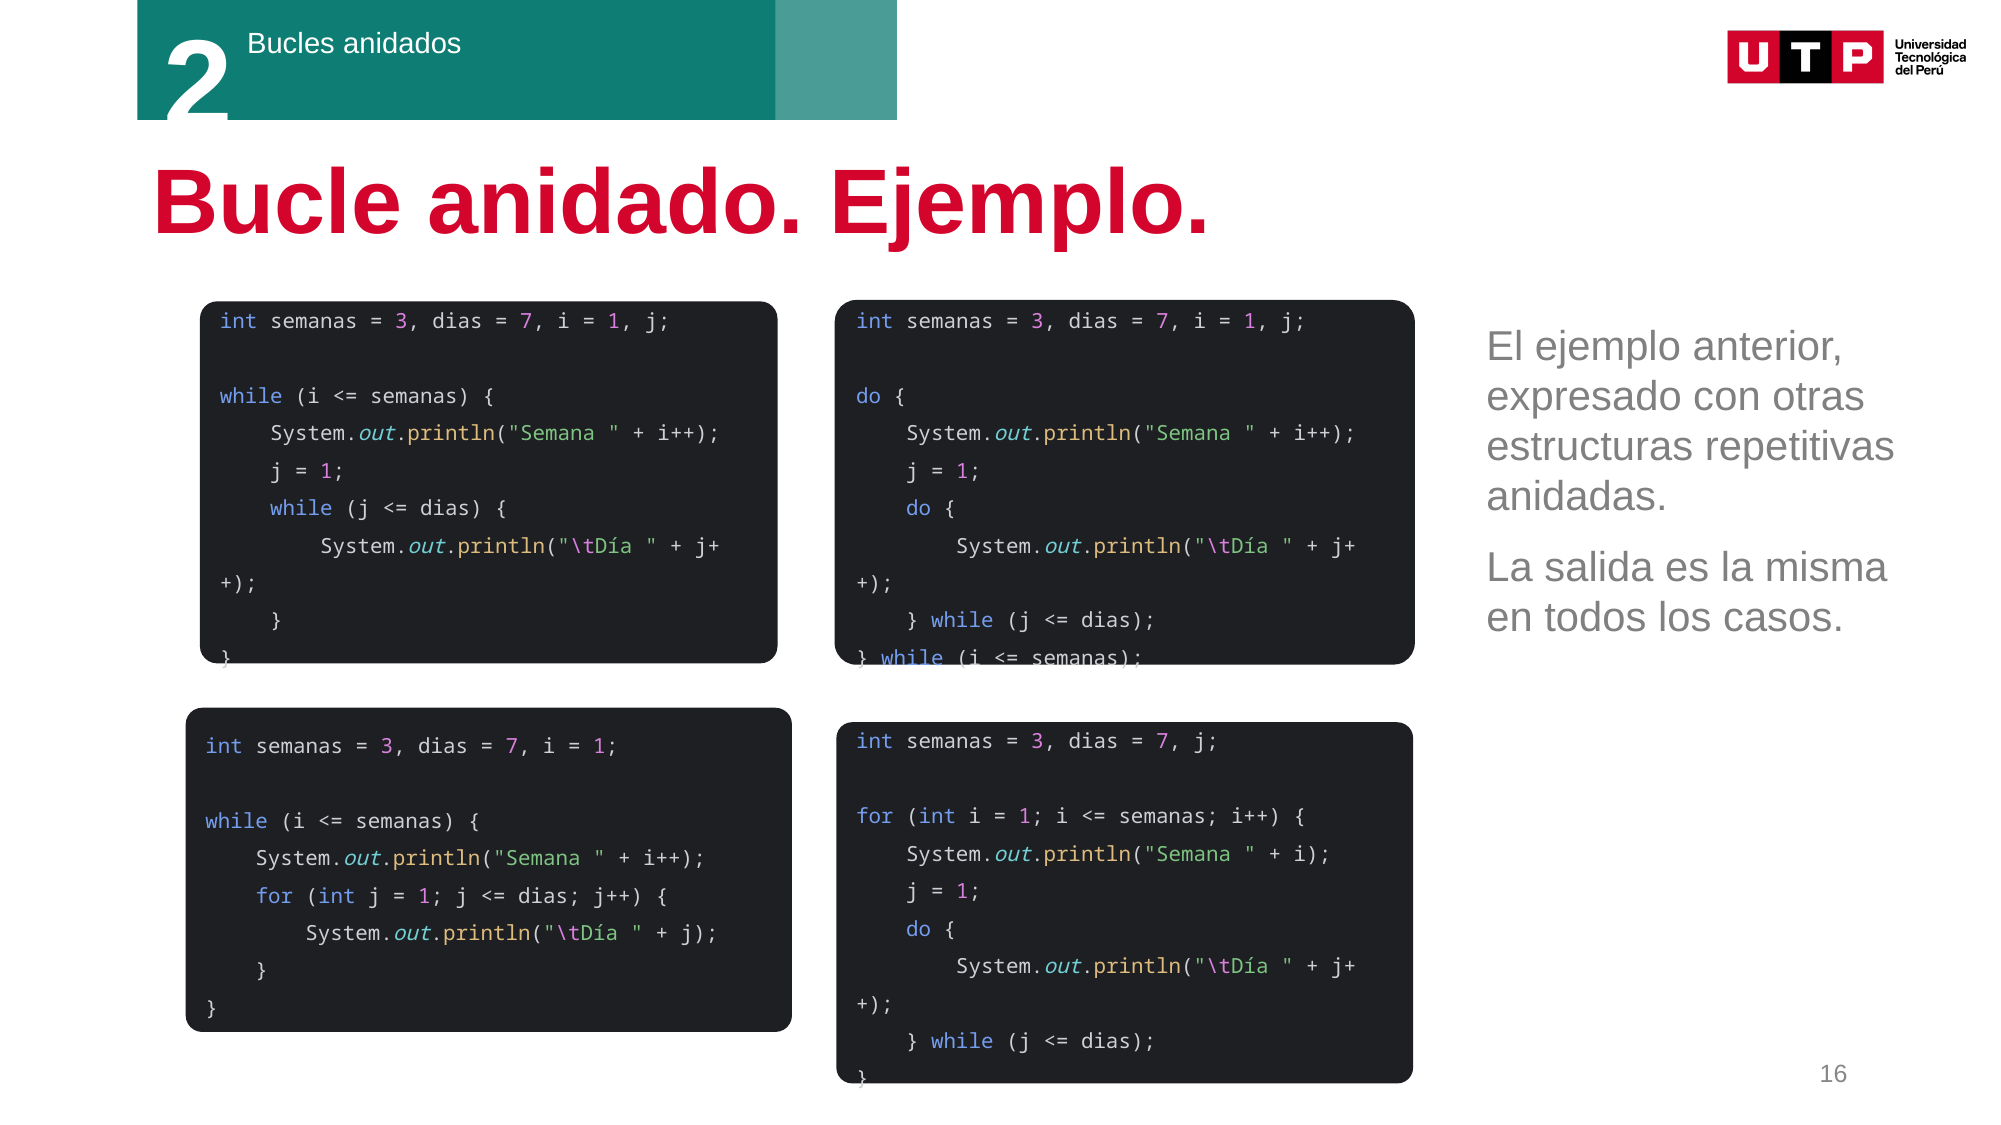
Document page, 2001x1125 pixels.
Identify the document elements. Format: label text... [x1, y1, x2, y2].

picture [1716, 22, 1973, 89]
list El ejemplo anterior, expresado con otras estructuras repetitivas anidadas. La salida es la misma en todos los casos. [1463, 310, 1913, 1005]
text_box int semanas = 3, dias = 7, i = 1, j; while (i <= semanas) { System.out.println("Semana " + i++); j = 1; while (j <= dias) { System.out.println("\tDía " + j++); } } [200, 301, 778, 664]
text_box int semanas = 3, dias = 7, j; for (int i = 1; i <= semanas; i++) { System.out.println("Semana " + i); j = 1; do { System.out.println("\tDía " + j++); } while (j <= dias); } [836, 722, 1414, 1084]
text_box int semanas = 3, dias = 7, i = 1, j; do { System.out.println("Semana " + i++); j = 1; do { System.out.println("\tDía " + j++); } while (j <= dias); } while (i <= semanas); [834, 299, 1415, 665]
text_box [137, 0, 898, 162]
title Bucle anidado. Ejemplo. [137, 139, 1863, 269]
text_box int semanas = 3, dias = 7, i = 1; while (i <= semanas) { System.out.println("Semana " + i++); for (int j = 1; j <= dias; j++) { System.out.println("\tDía " + j); } } [185, 707, 792, 1032]
slide_number 16 [1412, 1042, 1863, 1103]
